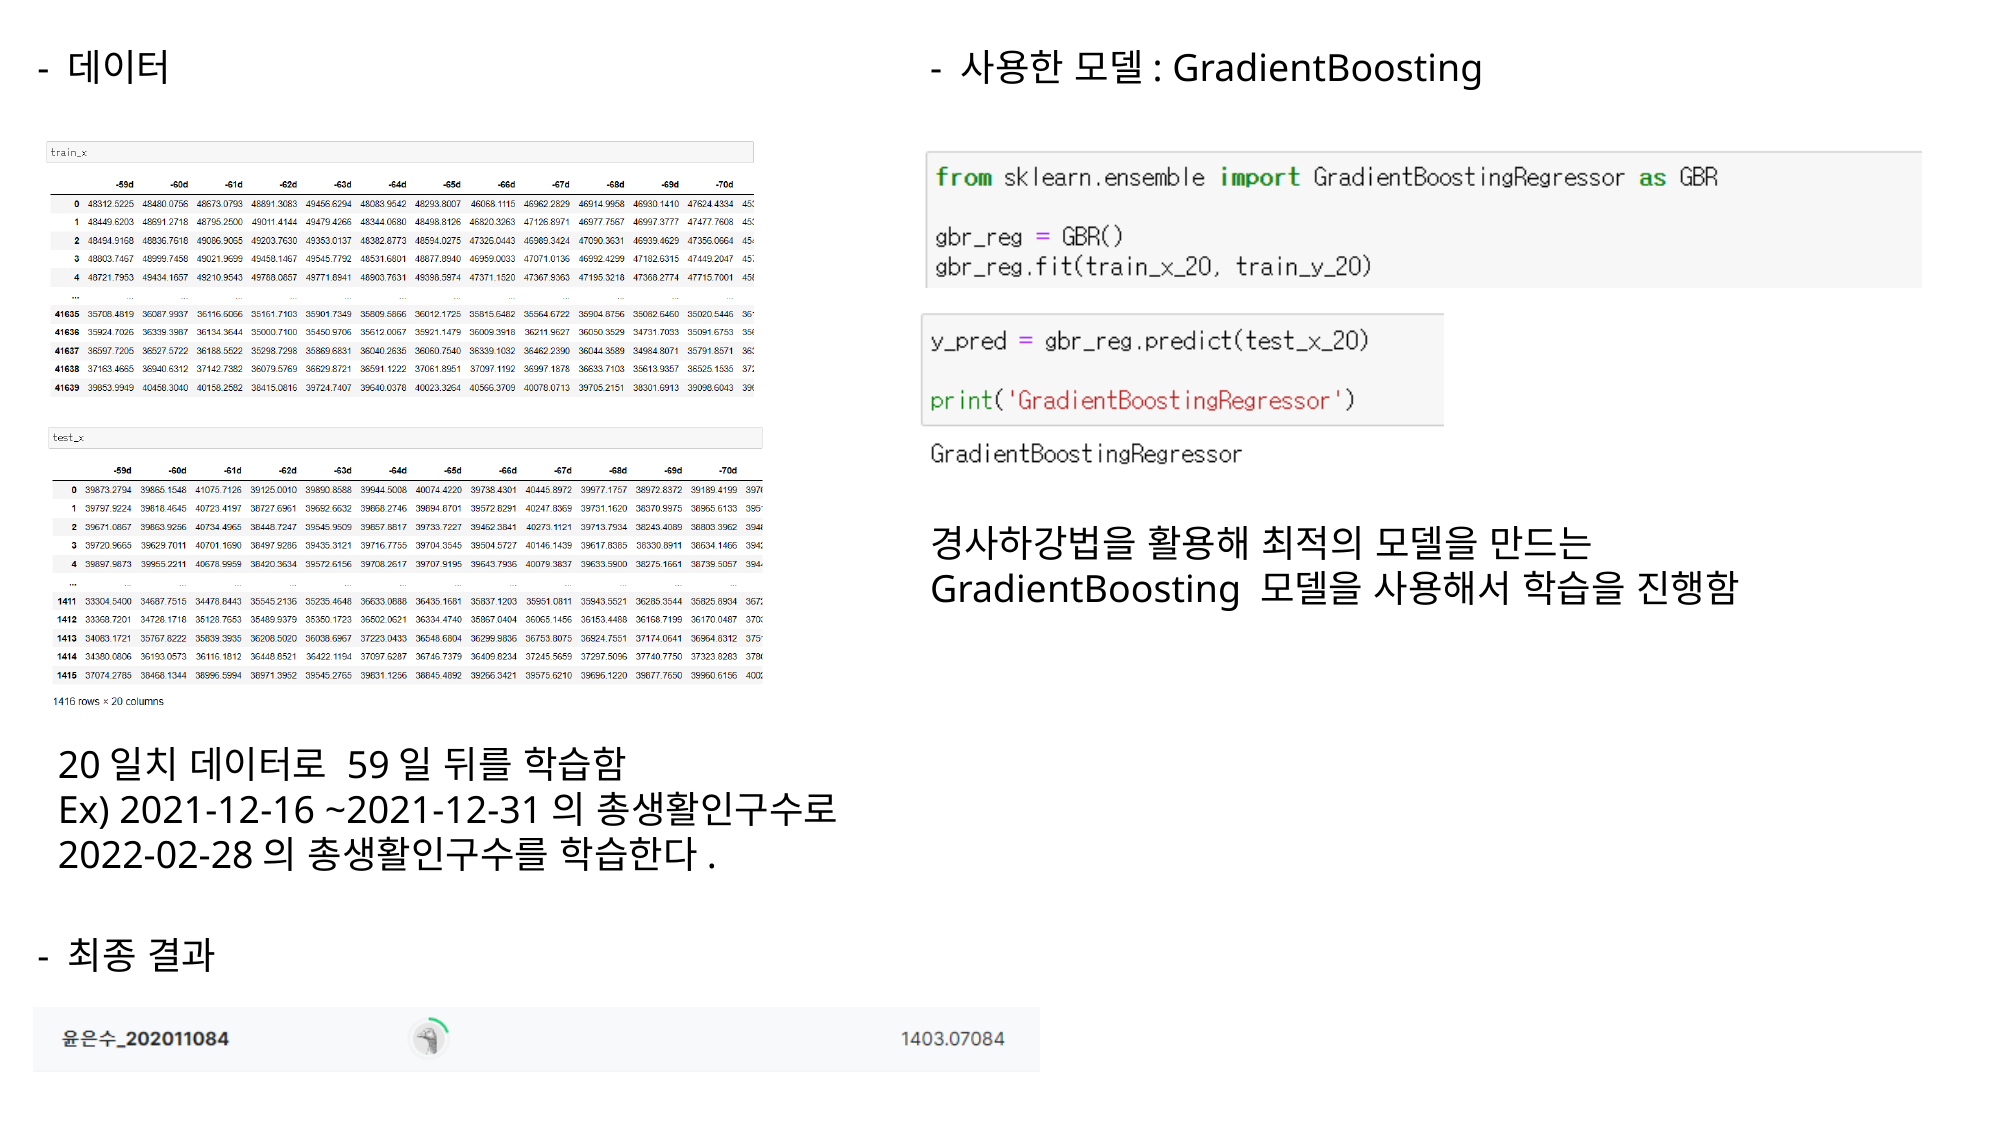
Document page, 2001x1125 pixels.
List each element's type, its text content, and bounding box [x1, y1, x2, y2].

text_box - 사용한 모델: GradientBoosting [915, 36, 2000, 96]
picture [915, 142, 1922, 288]
text_box - 데이터 [22, 36, 915, 96]
picture [43, 420, 768, 712]
picture [915, 301, 1444, 483]
text_box 20일치 데이터로 59일 뒤를 학습함 Ex) 2021-12-16 ~2021-12-31의 총생활인구수로 2022-02-28의 총생활인구수를 학습한다. [43, 734, 883, 884]
text_box - 최종 결과 [22, 924, 1132, 985]
text_box 경사하강법을 활용해 최적의 모델을 만드는 GradientBoosting 모델을 사용해서 학습을 진행함 [915, 513, 1922, 618]
picture [43, 137, 758, 404]
picture [33, 1007, 1040, 1076]
